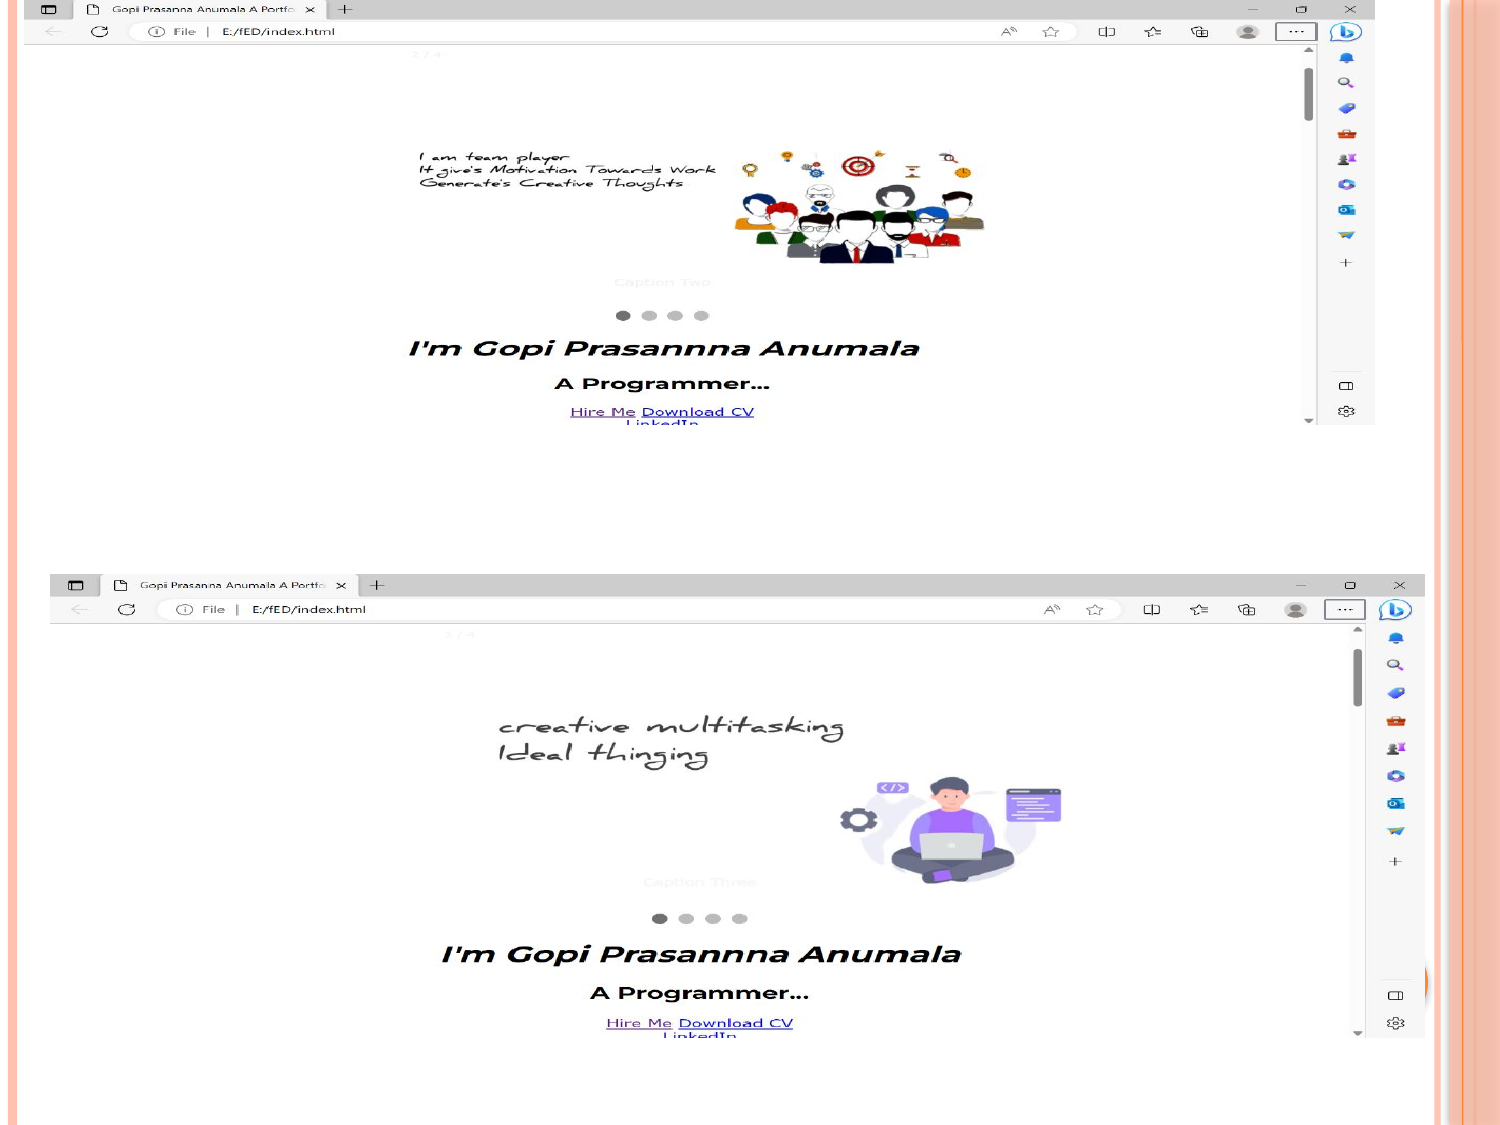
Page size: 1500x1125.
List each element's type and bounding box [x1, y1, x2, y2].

picture [49, 574, 1426, 1038]
list [24, 0, 1376, 426]
